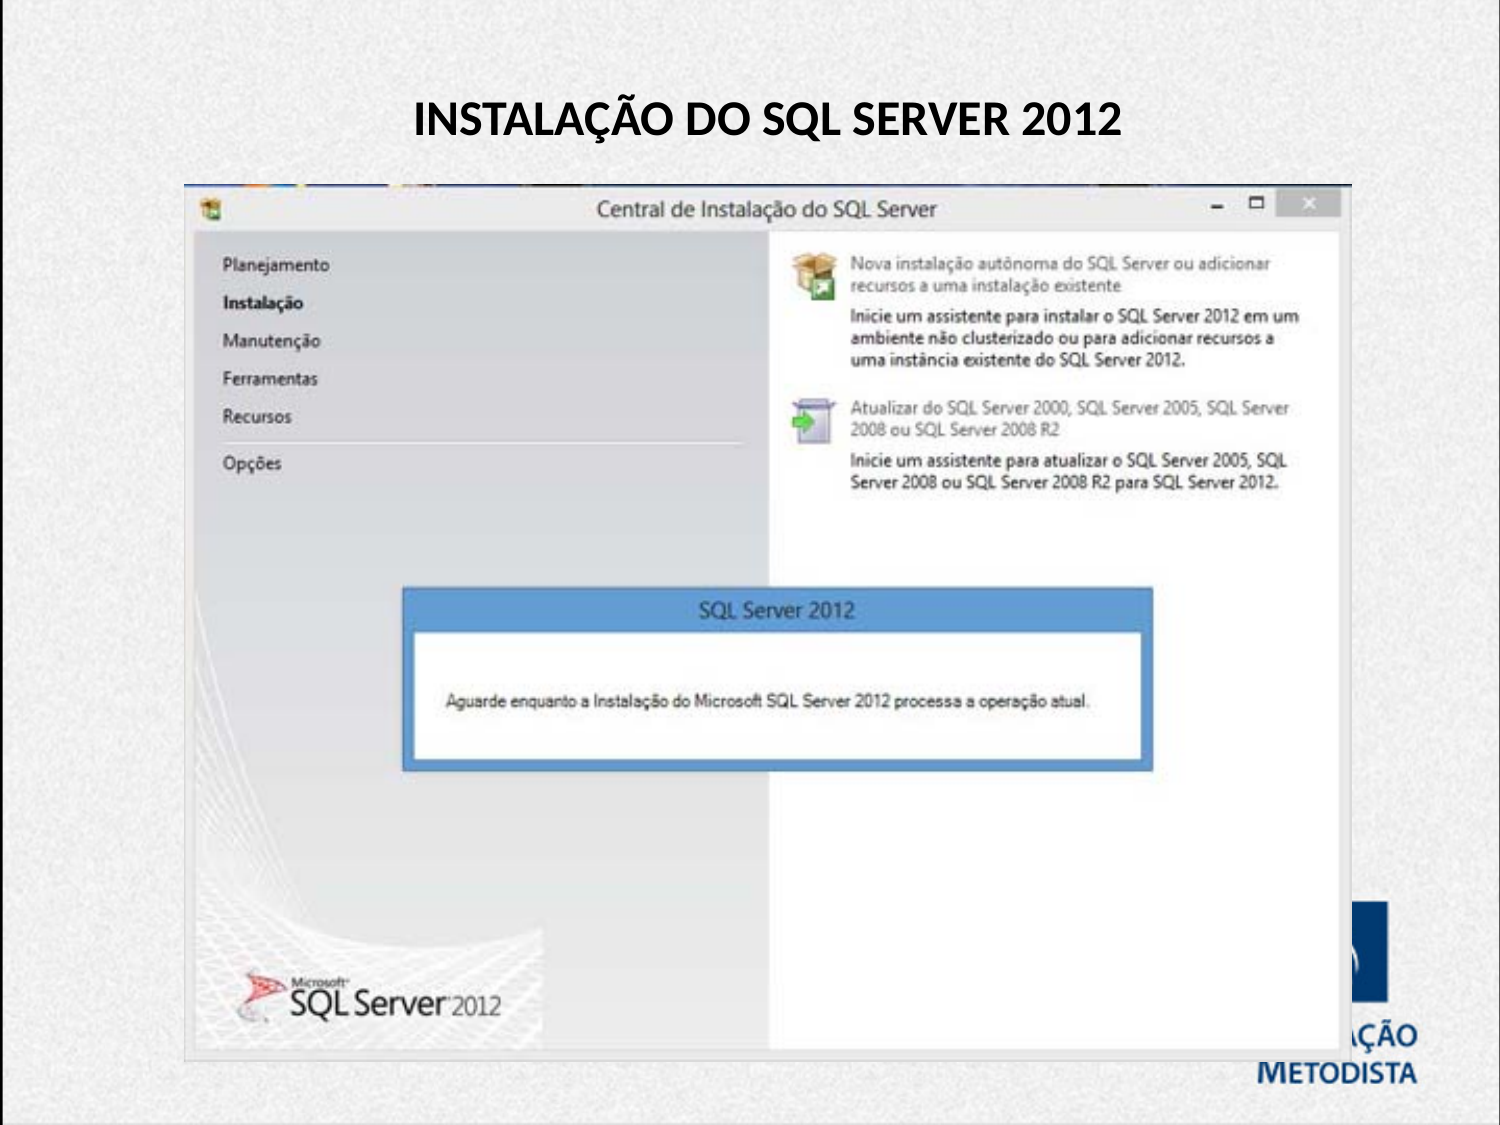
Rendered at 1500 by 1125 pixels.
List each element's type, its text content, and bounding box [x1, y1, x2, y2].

picture [0, 0, 1500, 1125]
text_box INSTALAÇÃO DO SQL SERVER 2012 [286, 78, 1250, 153]
